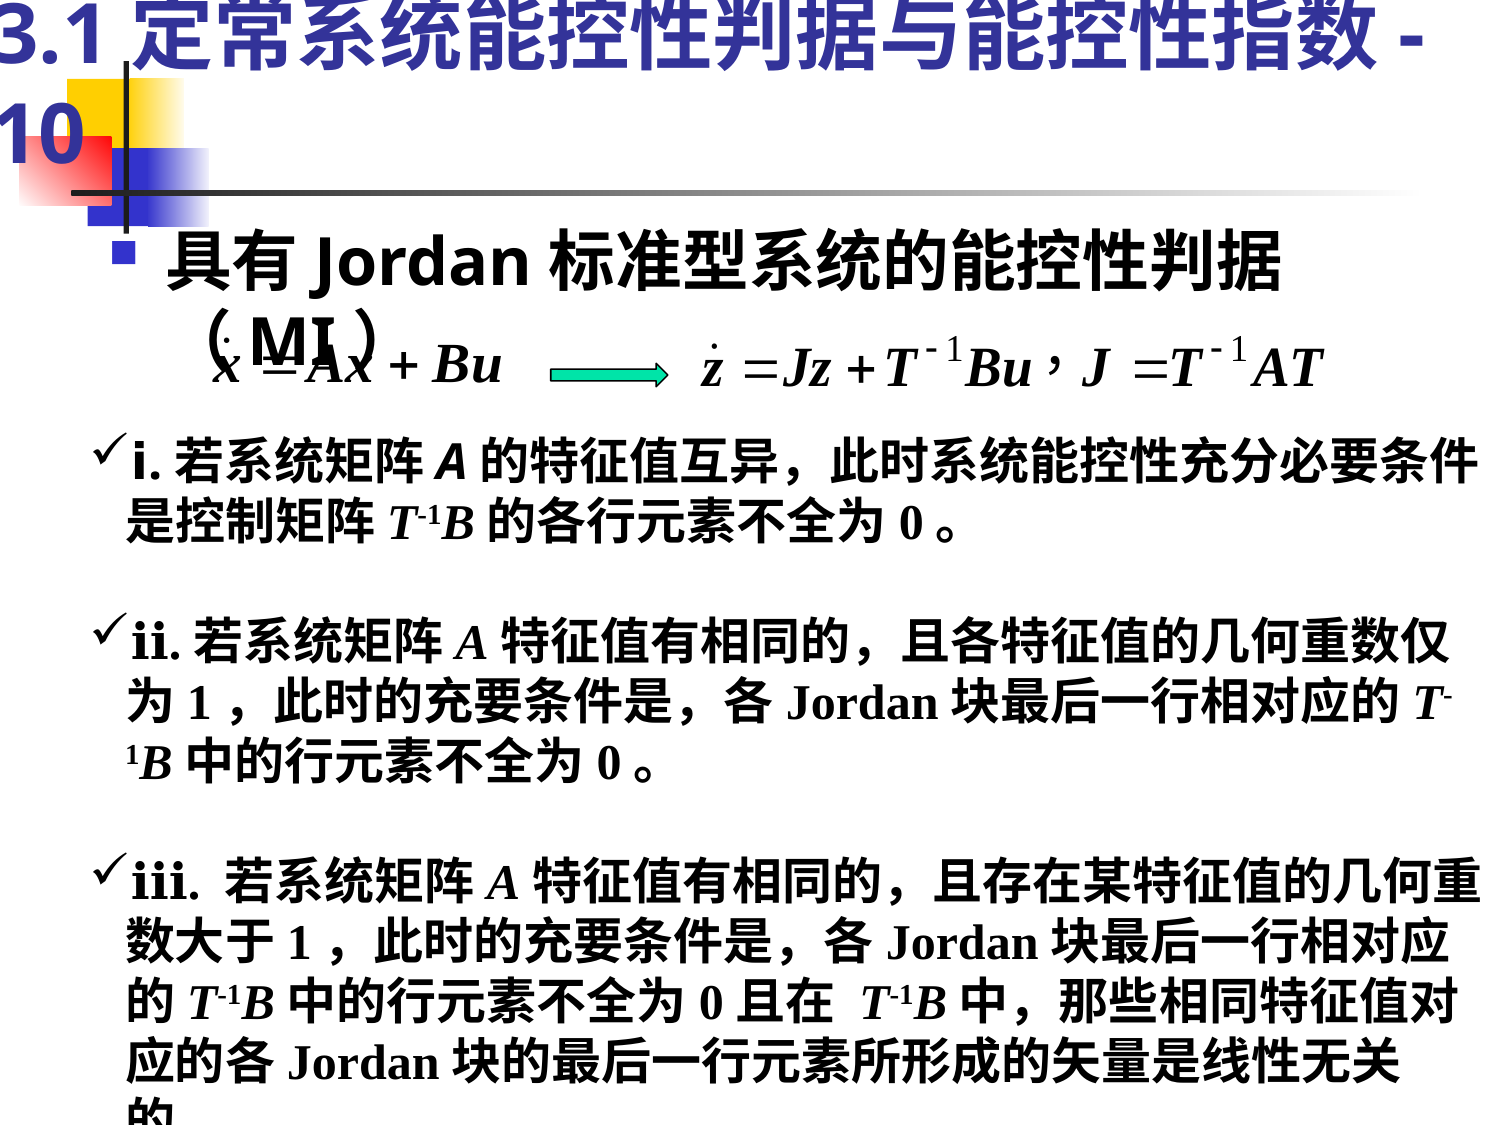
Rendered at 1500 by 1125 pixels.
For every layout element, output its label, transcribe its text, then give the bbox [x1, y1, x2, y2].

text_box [690, 315, 1343, 404]
text_box [550, 363, 668, 387]
text_box ⅰ.若系统矩阵A的特征值互异，此时系统能控性充分必要条件是控制矩阵T-1B的各行元素不全为0。 ⅱ.若系统矩阵A特征值有相同的，且各特征值的几何重数仅为1，此时的充要条件是，各Jordan块最后一行相对应的T-1B中的行元素不全为0。 ⅲ. 若系统矩阵A特征值有相同的，且存在某特征值的几何重数大于1，此时的充要条件是，各Jordan块最后一行相对应的T-1B中的行元素不全为0且在 T-1B中，那些相同特征值对应的各Jordan块的最后一行元素所形成的矢量是线性无关的。 [35, 421, 1500, 1090]
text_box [198, 327, 516, 399]
list 具有Jordan标准型系统的能控性判据（MI） [93, 210, 1500, 421]
title 3.1定常系统能控性判据与能控性指数-10 [0, 1, 1500, 188]
